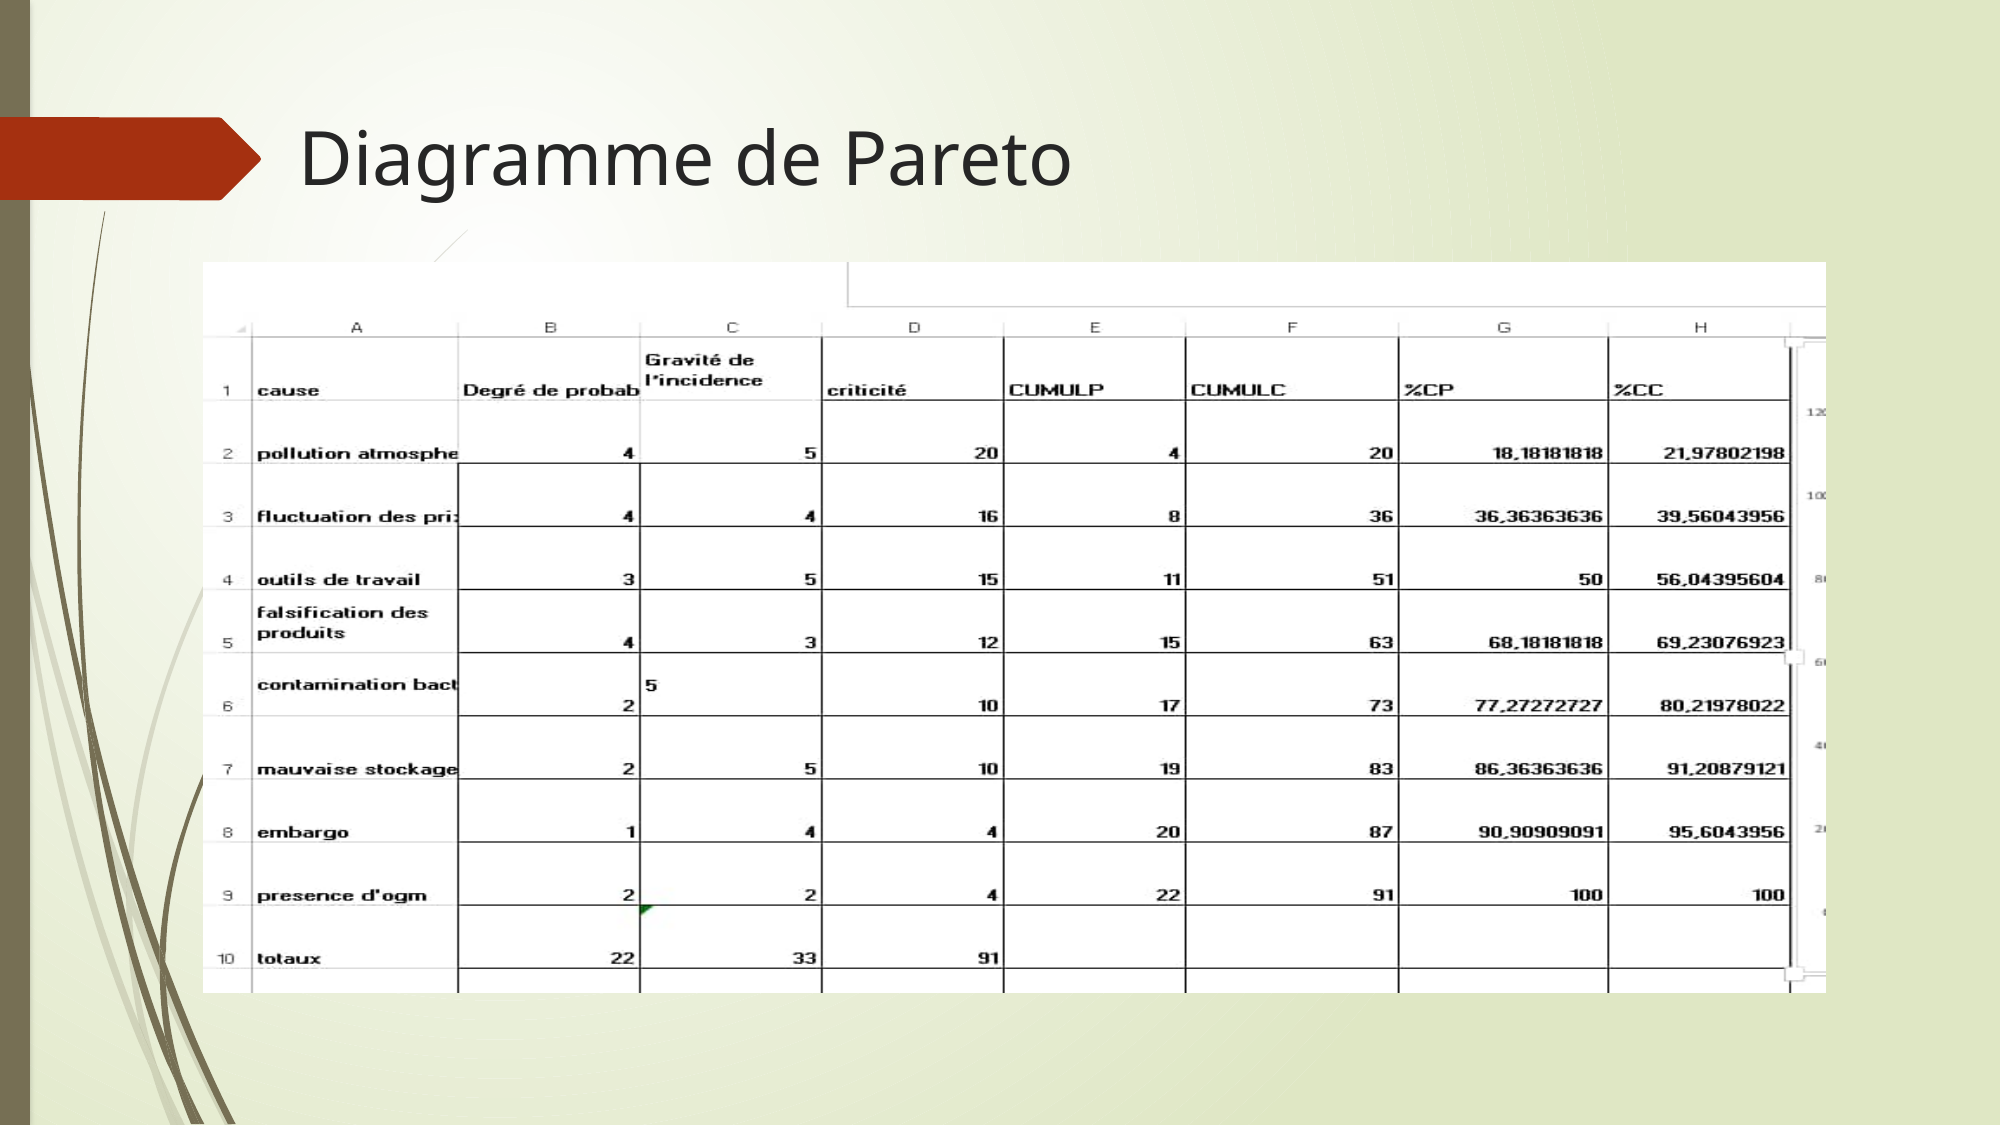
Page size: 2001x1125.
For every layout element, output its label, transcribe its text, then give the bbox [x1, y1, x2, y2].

list [65, 221, 1888, 1095]
picture [203, 261, 1826, 993]
title Diagramme de Pareto [283, 102, 1746, 221]
